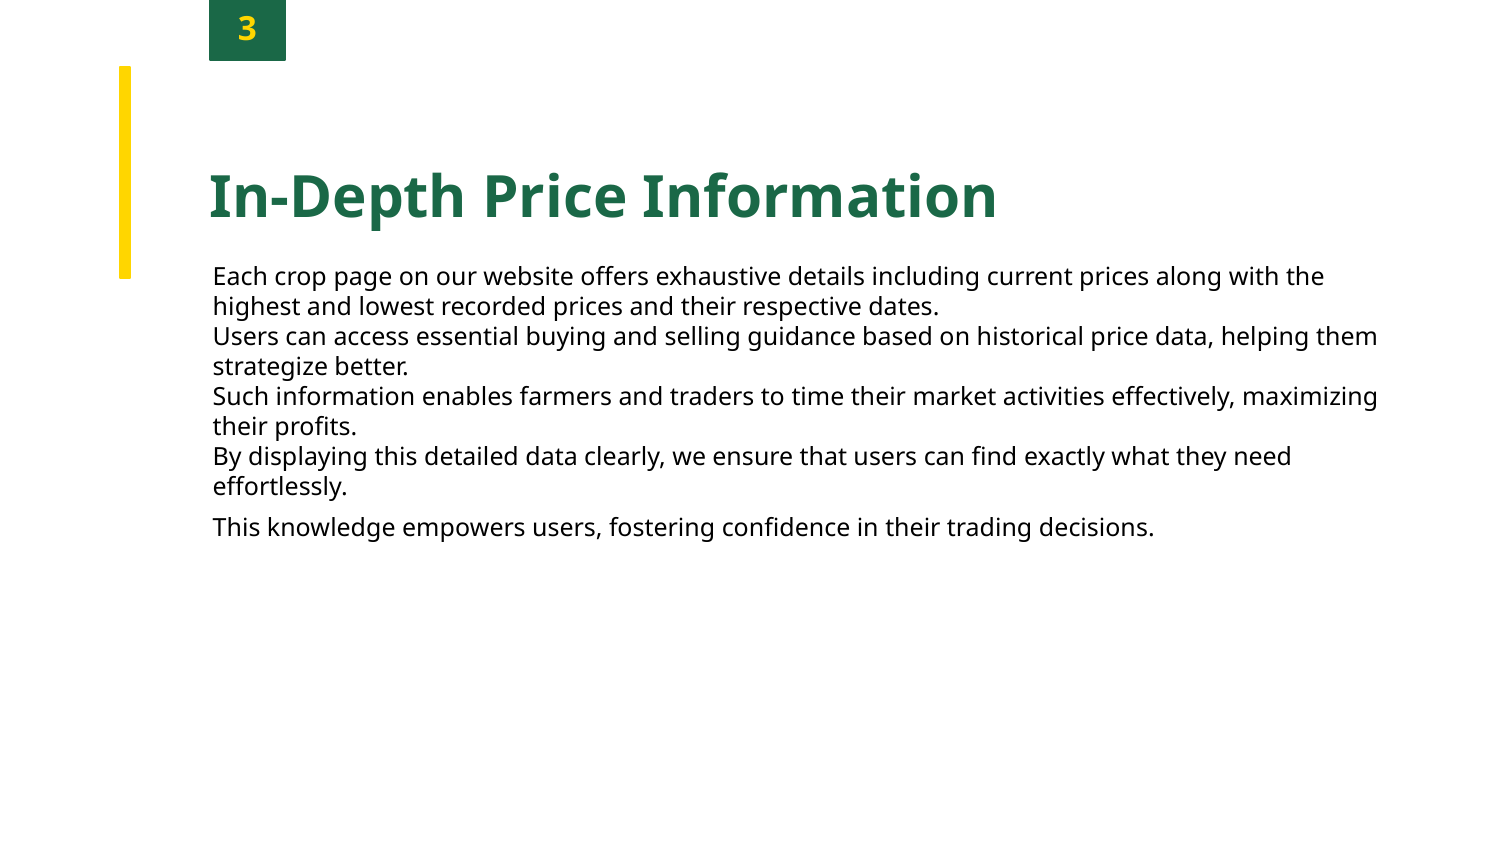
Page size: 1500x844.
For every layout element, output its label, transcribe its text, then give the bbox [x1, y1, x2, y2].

text_box Each crop page on our website offers exhaustive details including current prices along with the highest and lowest recorded prices and their respective dates. Users can access essential buying and selling guidance based on historical price data, helping them strategize better. Such information enables farmers and traders to time their market activities effectively, maximizing their profits. By displaying this detailed data clearly, we ensure that users can find exactly what they need effortlessly. This knowledge empowers users, fostering confidence in their trading decisions. [197, 253, 1398, 802]
text_box 3 [209, 0, 285, 60]
text_box [119, 67, 131, 279]
text_box In-Depth Price Information [194, 151, 1395, 237]
